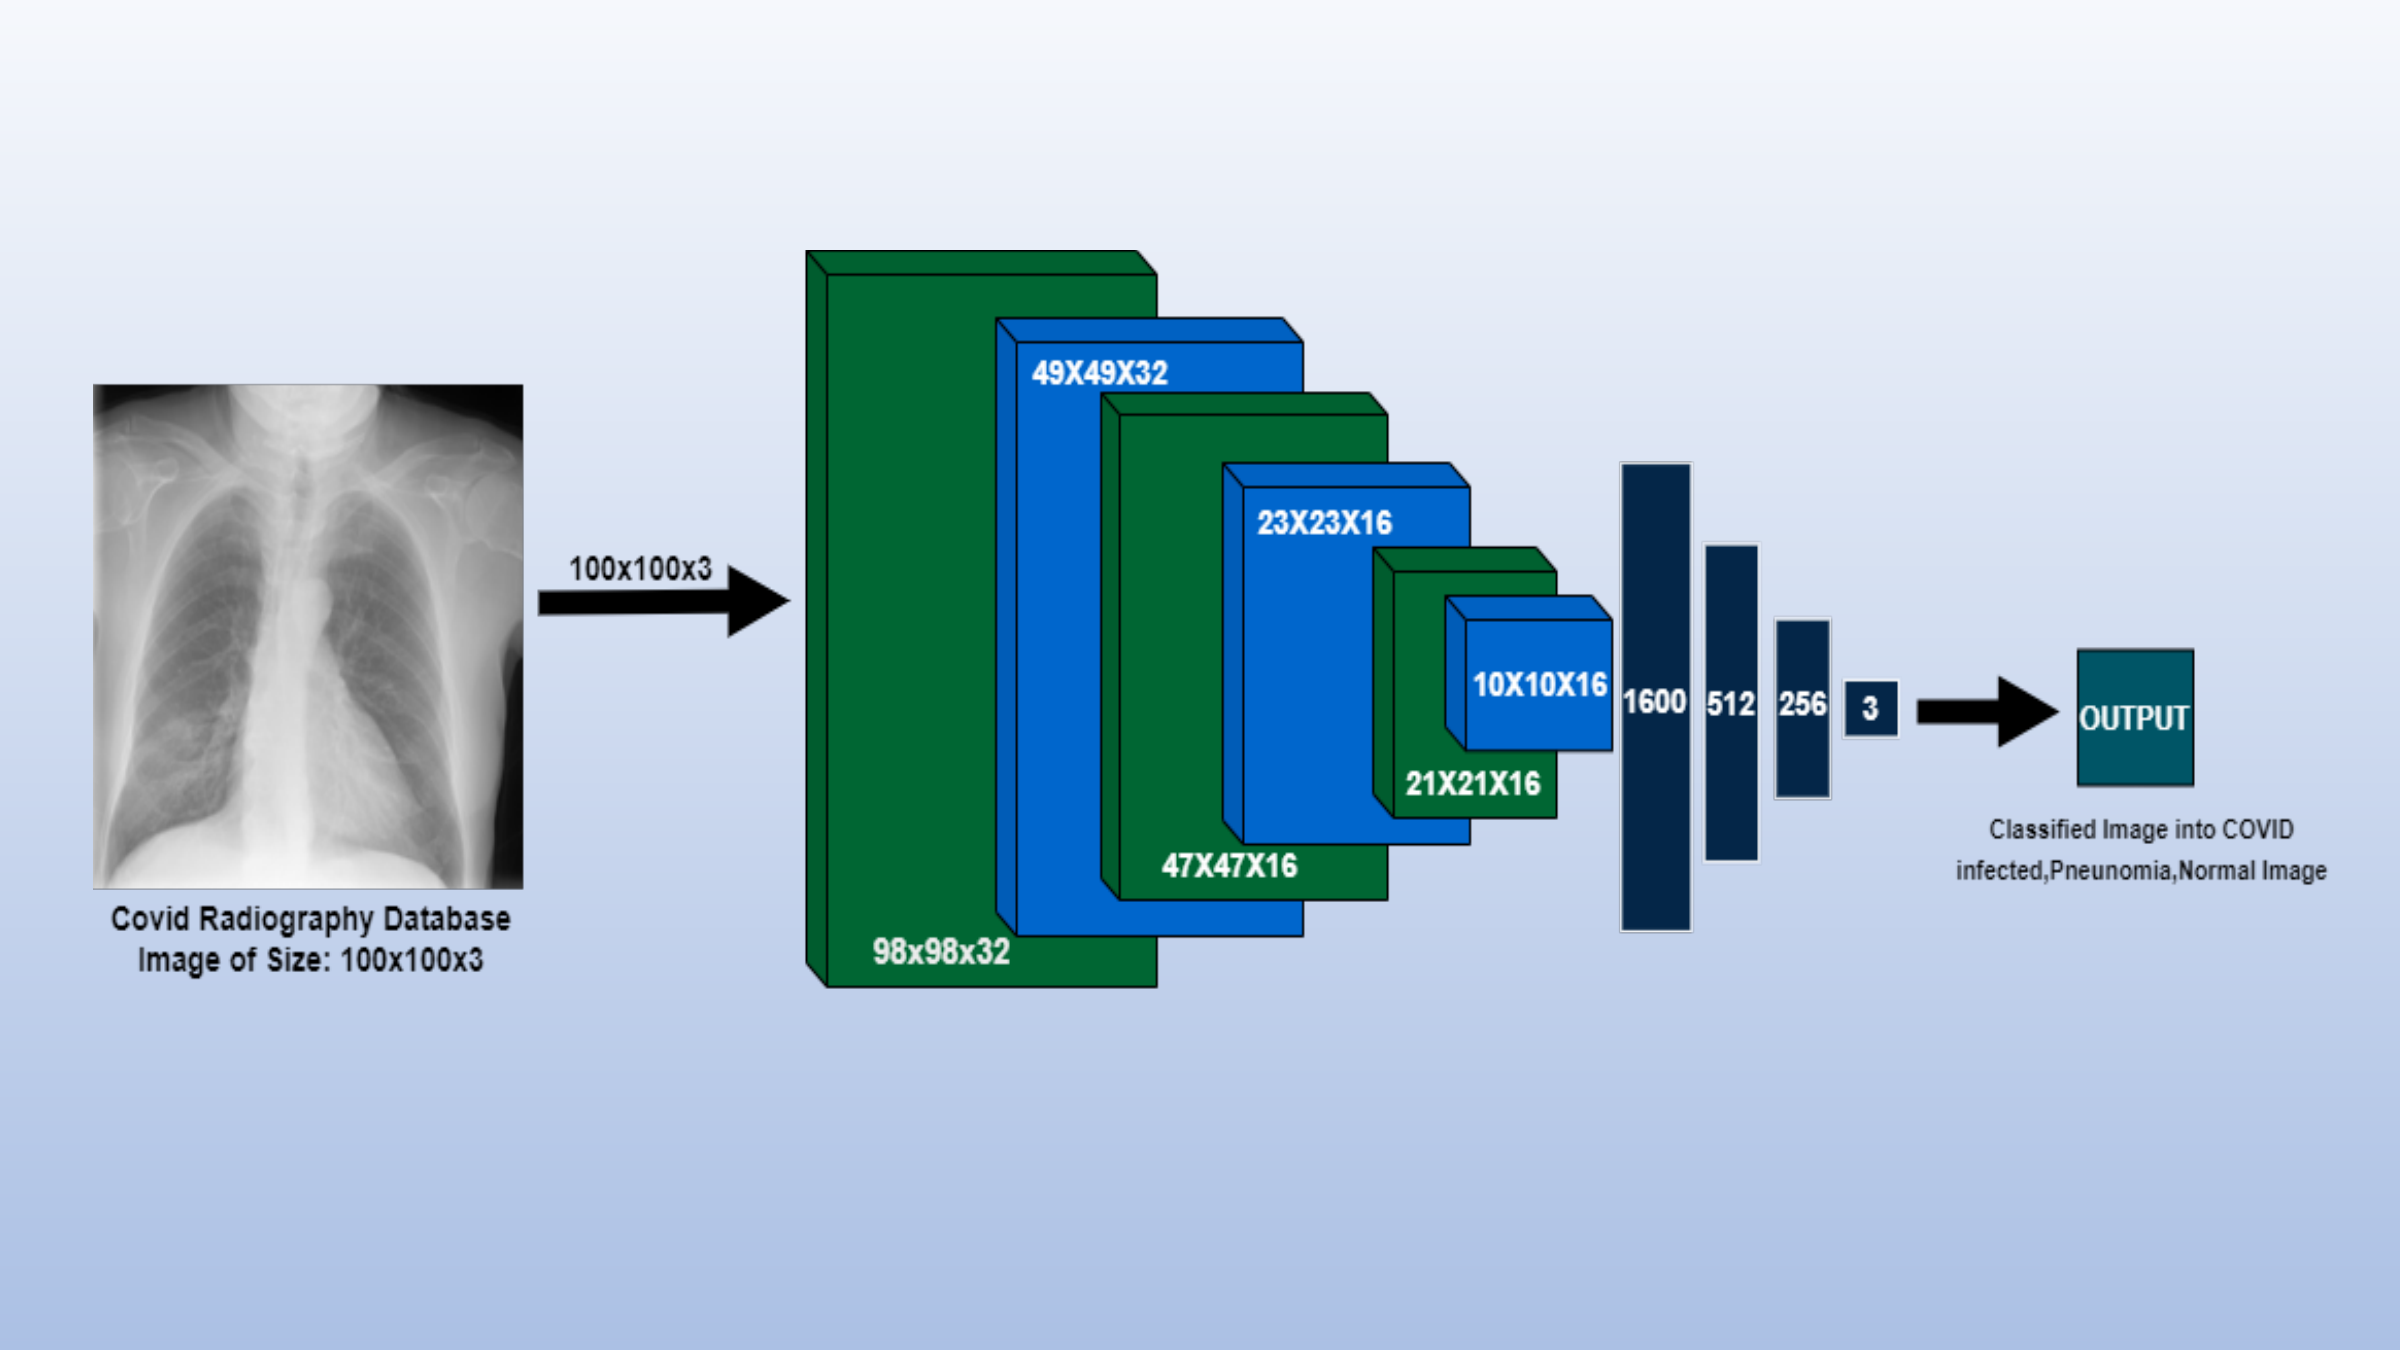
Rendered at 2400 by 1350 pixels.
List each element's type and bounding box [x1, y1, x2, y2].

picture [93, 250, 2400, 1001]
